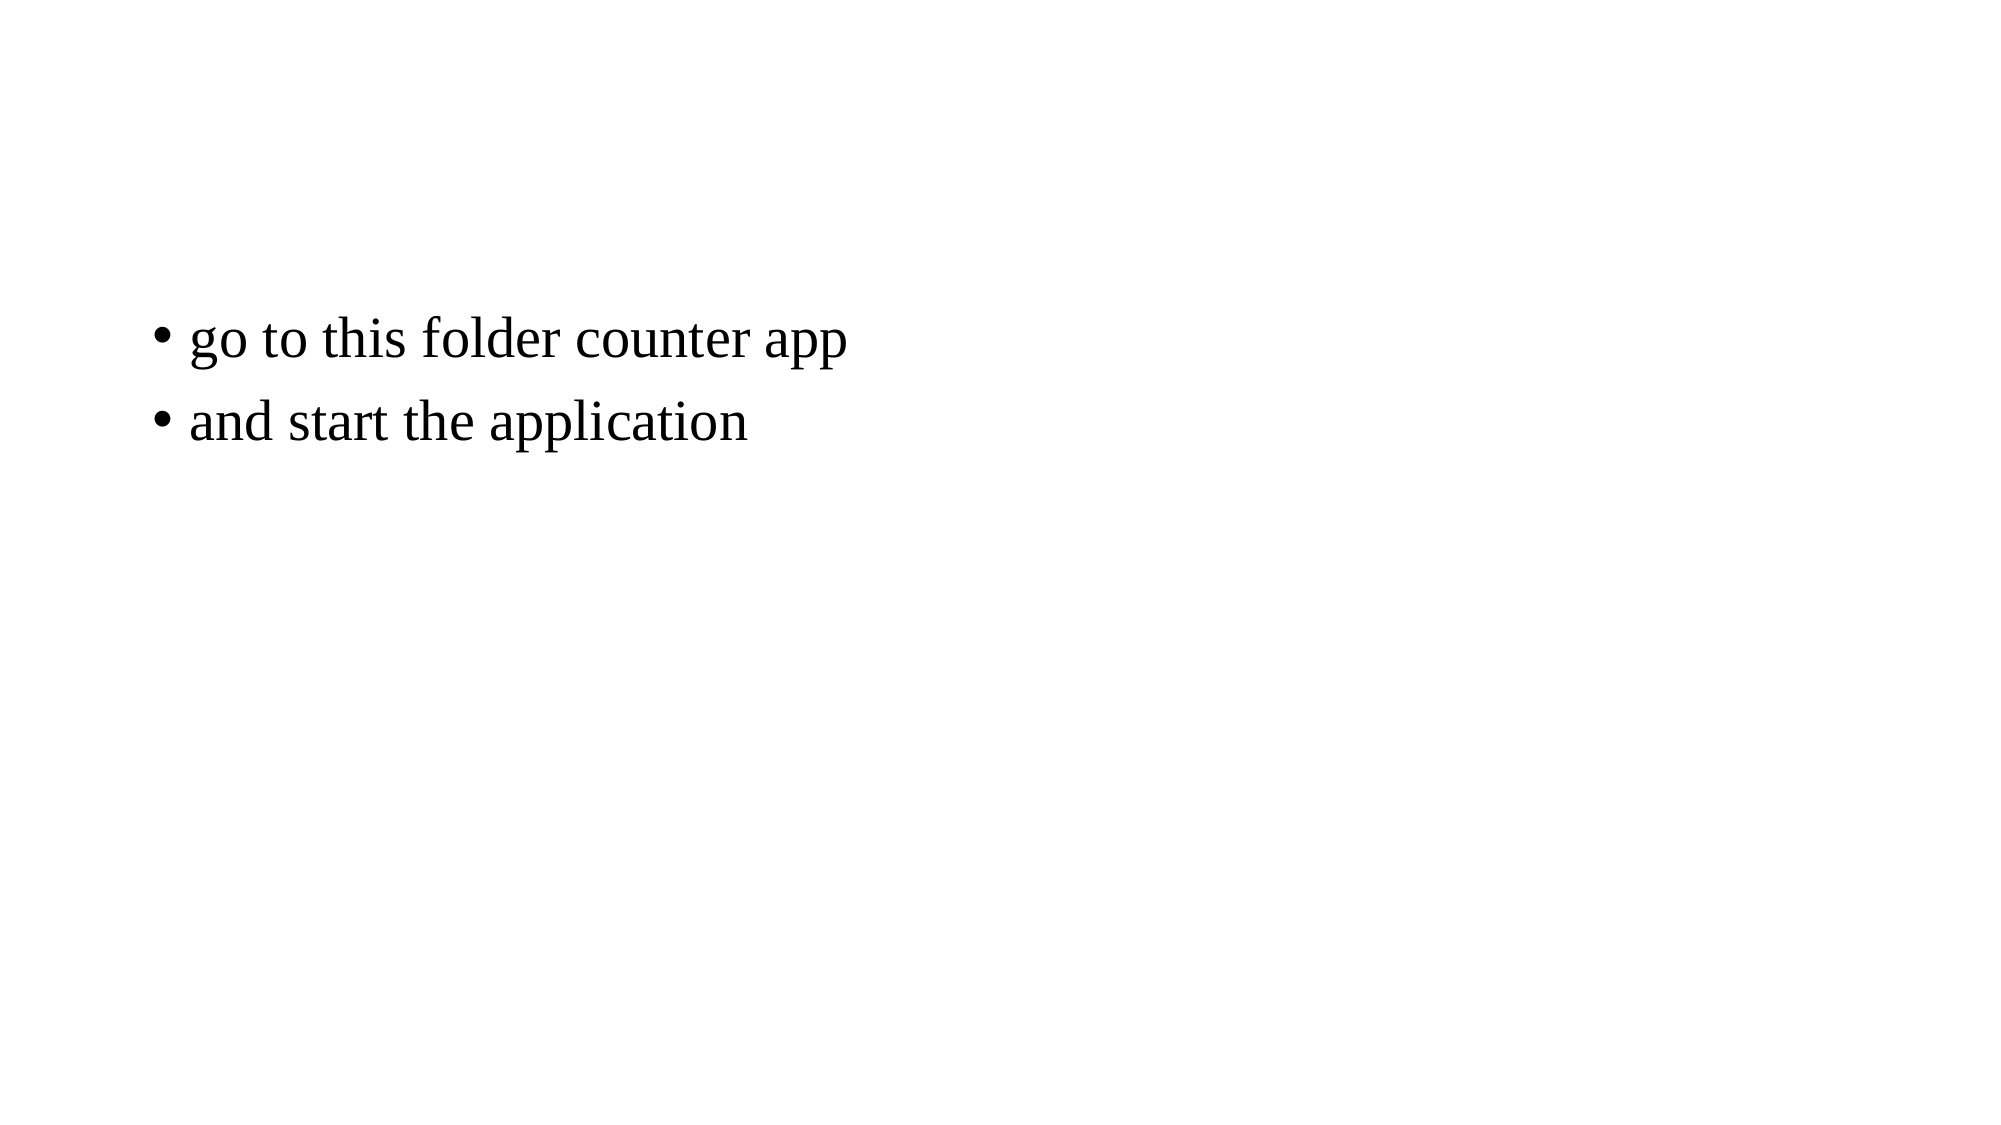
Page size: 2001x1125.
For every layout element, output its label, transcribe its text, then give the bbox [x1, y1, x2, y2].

list go to this folder counter app and start the application [137, 299, 1863, 1014]
